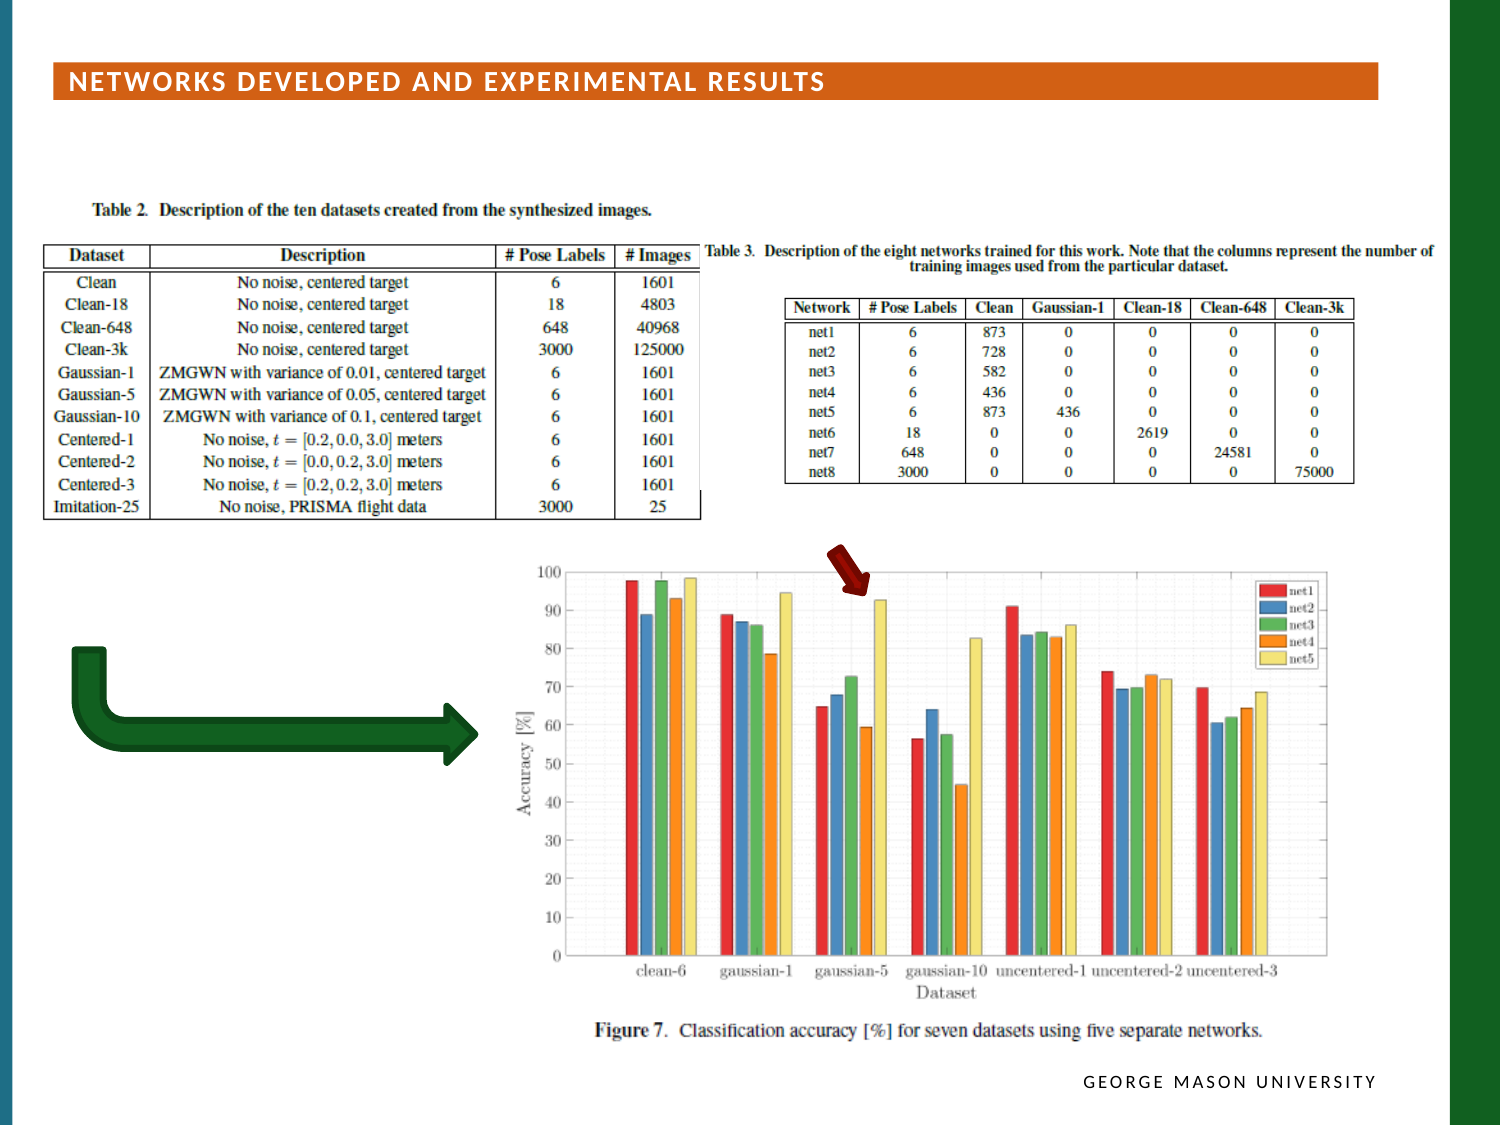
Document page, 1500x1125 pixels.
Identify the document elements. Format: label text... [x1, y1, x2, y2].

list Networks Developed and Experimental Results [53, 62, 1379, 100]
picture [499, 543, 1363, 1061]
text_box [71, 646, 479, 766]
picture [24, 198, 1438, 532]
